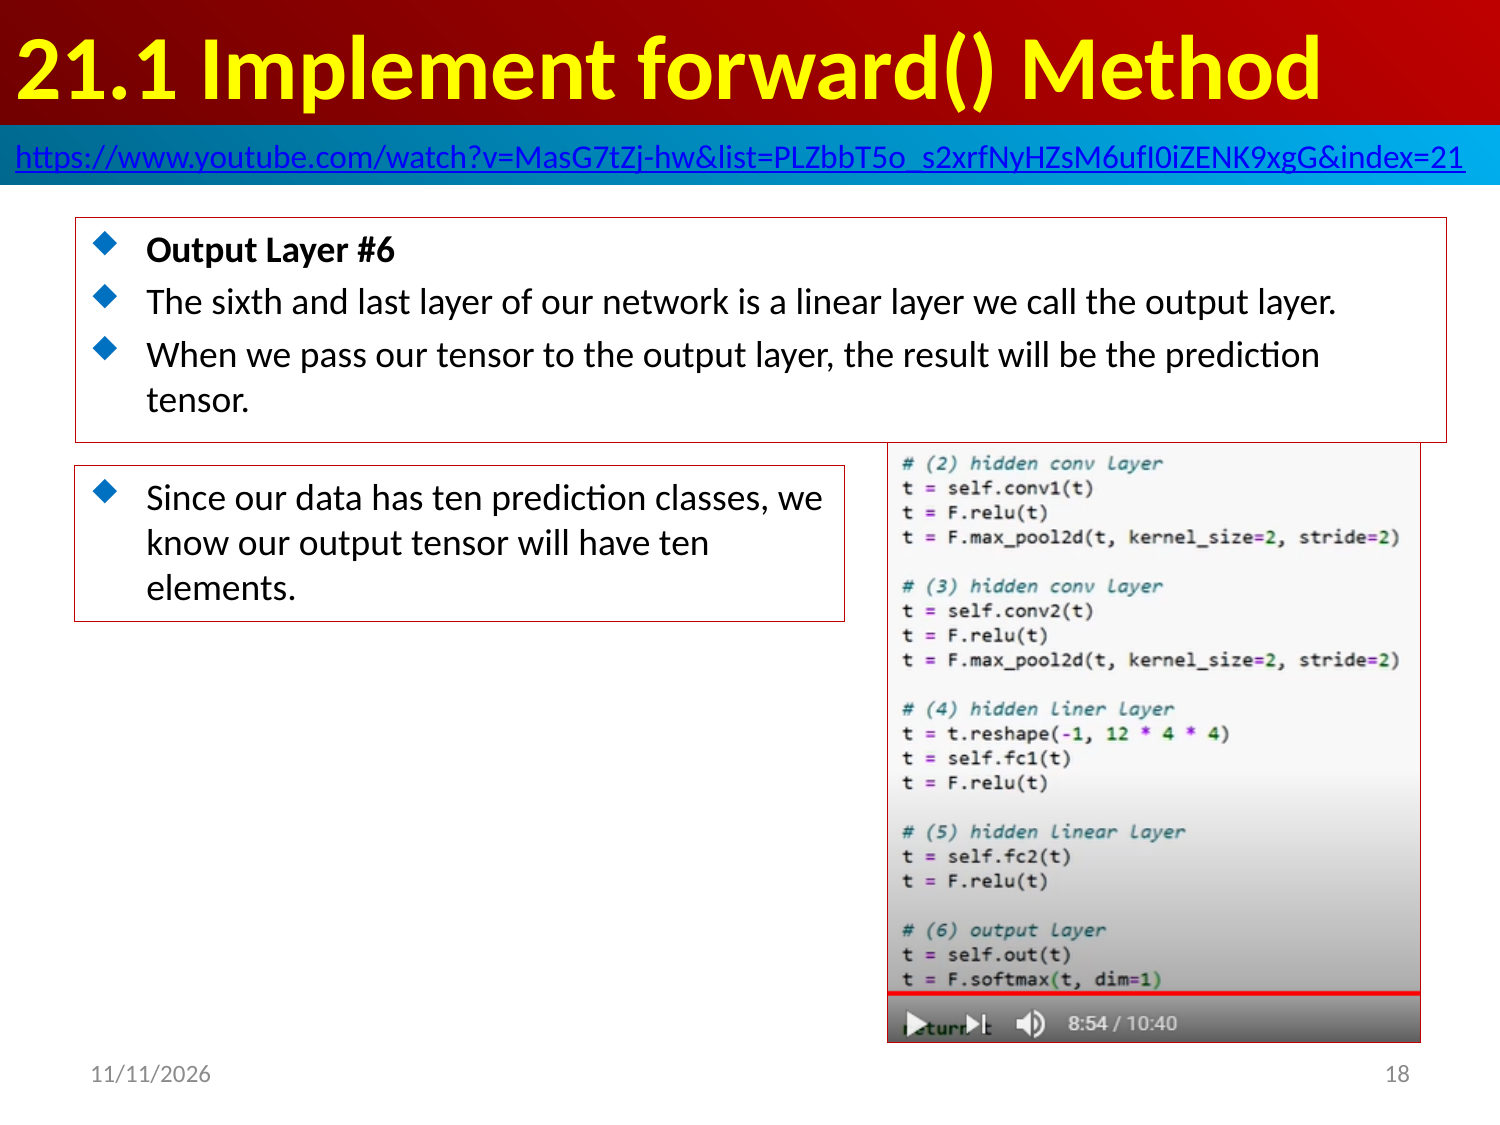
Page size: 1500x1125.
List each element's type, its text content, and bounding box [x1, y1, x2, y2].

text_box https://www.youtube.com/watch?v=MasG7tZj-hw&list=PLZbbT5o_s2xrfNyHZsM6ufI0iZENK9xgG&index=21 [0, 125, 1500, 185]
slide_number 18 [1074, 1042, 1425, 1103]
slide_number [75, 1042, 425, 1103]
title 21.1 Implement forward() Method [0, 0, 1500, 125]
picture [887, 442, 1421, 1043]
subtitle Output Layer #6 The sixth and last layer of our network is a linear layer we call the output layer. When we pass our tensor to the output layer, the result will be the prediction tensor. [75, 217, 1447, 443]
text_box Since our data has ten prediction classes, we know our output tensor will have ten elements. [74, 465, 845, 622]
